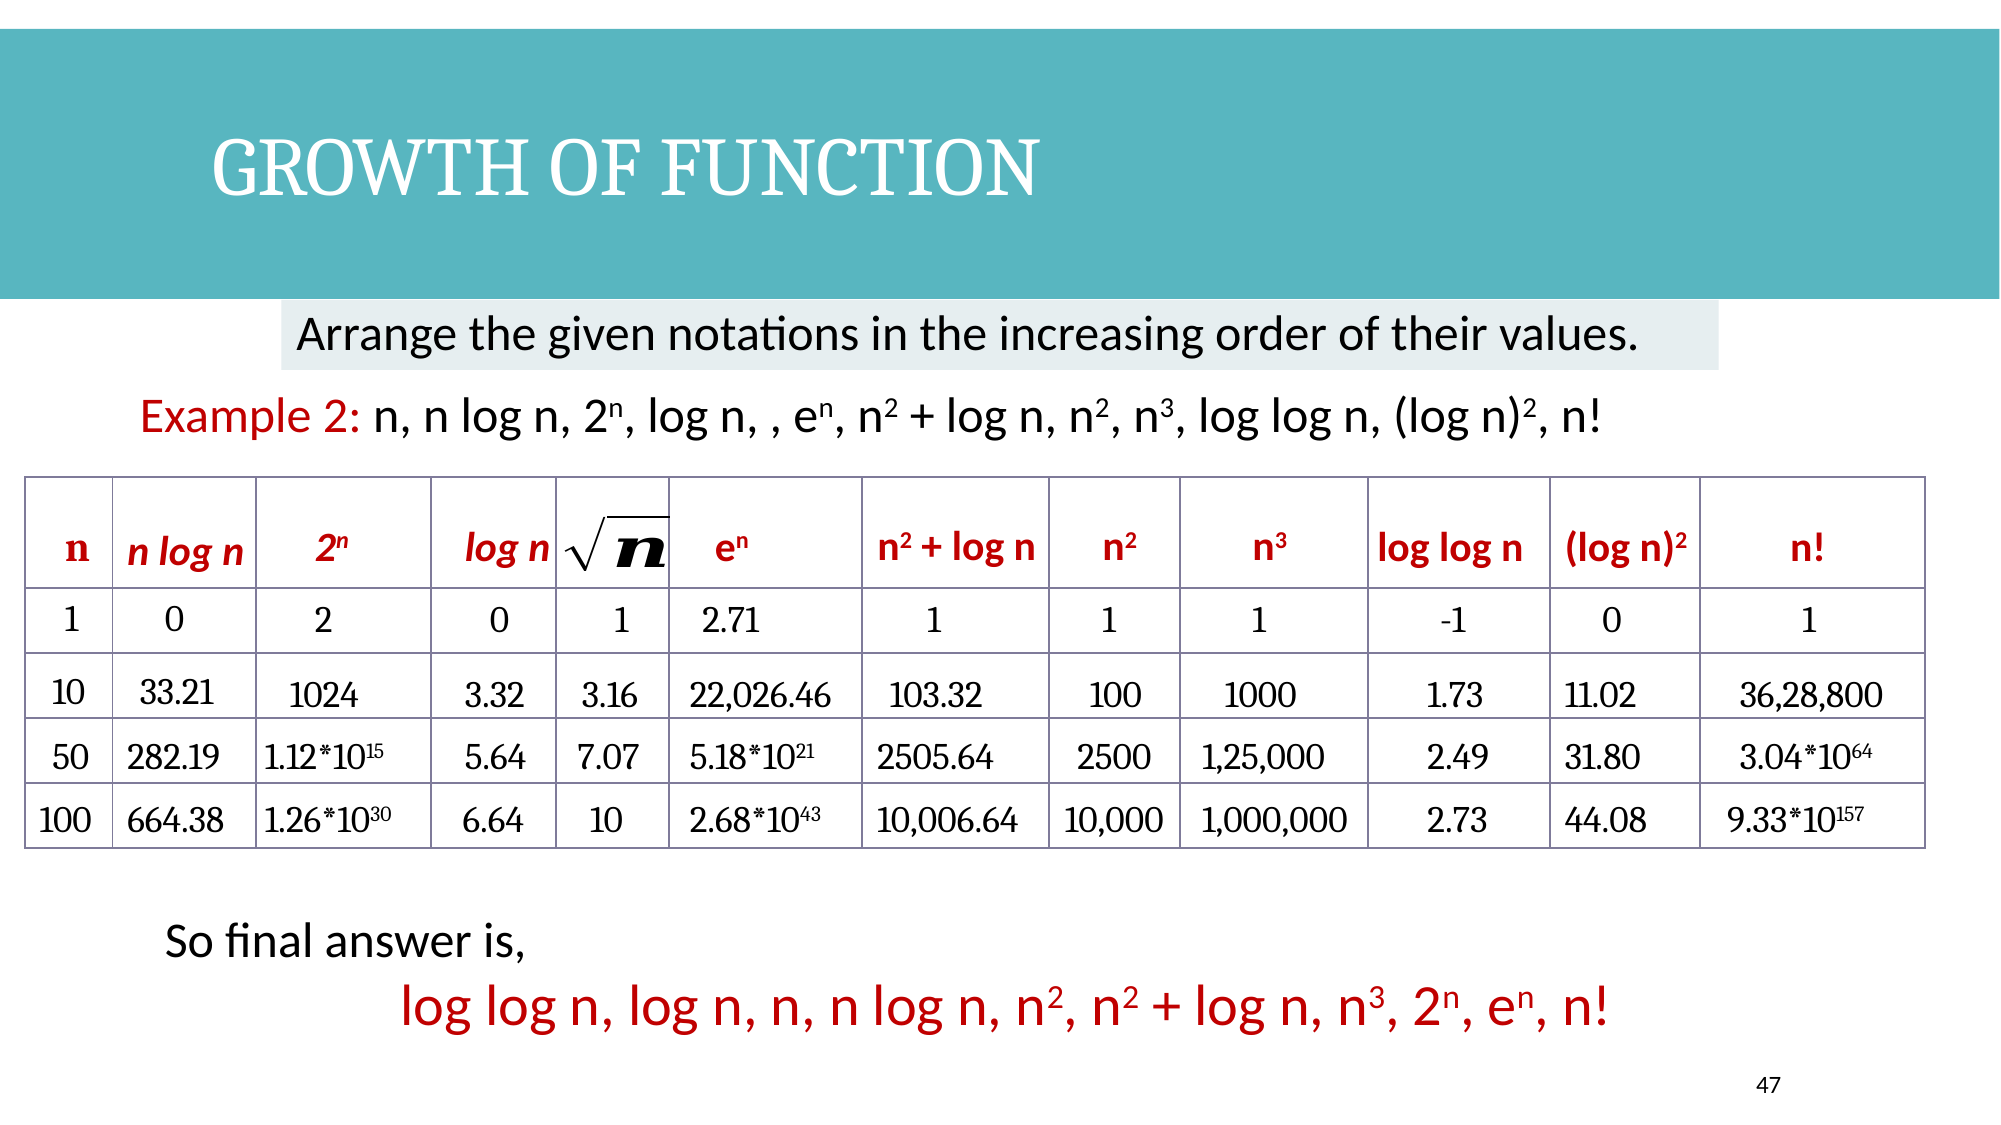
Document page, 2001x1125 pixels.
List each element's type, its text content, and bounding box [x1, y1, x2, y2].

title Growth of Function [197, 46, 1803, 295]
table_cell [1181, 654, 1367, 717]
text_box 3.16 [567, 662, 675, 723]
text_box 2500 [1062, 724, 1187, 785]
text_box 2.49 [1412, 724, 1525, 785]
table_header [1369, 578, 1549, 587]
text_box n3 [1237, 511, 1338, 577]
text_box 0 [150, 586, 200, 647]
text_box n! [1775, 512, 1888, 578]
table_cell [1701, 654, 1924, 717]
table_header [863, 478, 1048, 511]
table_header [432, 578, 555, 587]
table_header [1369, 478, 1549, 512]
table_header [432, 478, 555, 512]
table_cell [670, 589, 861, 652]
text_box 1.73 [1412, 662, 1540, 723]
text_box 1.12*1015 [249, 724, 438, 785]
table_cell [113, 654, 255, 717]
text_box 10,000 [1050, 787, 1203, 848]
text_box 7.07 [562, 724, 665, 785]
table_cell [1369, 589, 1549, 652]
table_header [557, 518, 668, 587]
text_box 10,006.64 [862, 787, 1050, 848]
table_cell [432, 654, 555, 717]
table_cell [1181, 589, 1367, 652]
text_box 1,25,000 [1187, 724, 1363, 785]
table_cell [557, 784, 668, 847]
table_cell [557, 589, 668, 652]
table_cell [26, 719, 112, 782]
text_box 1 [1087, 587, 1200, 648]
text_box 100 [24, 787, 112, 848]
table_cell [26, 589, 112, 652]
table_cell [1369, 654, 1549, 717]
table_header [1701, 478, 1924, 587]
table_cell [1551, 784, 1699, 847]
text_box 3.04*1064 [1725, 724, 1919, 785]
table_header [557, 478, 668, 516]
table_cell [1050, 719, 1179, 782]
text_box 0 [474, 587, 588, 648]
table_cell [557, 654, 668, 717]
text_box n2 + log n [862, 511, 1063, 577]
text_box n [50, 512, 100, 578]
text_box 33.21 [125, 659, 250, 719]
table_cell [113, 589, 255, 652]
table_cell [1050, 589, 1179, 652]
text_box en [699, 512, 800, 578]
slide_number 47 [1748, 1053, 1904, 1114]
text_box 6.64 [450, 787, 550, 848]
table_cell [670, 723, 861, 782]
table_cell [432, 784, 555, 847]
table_cell [257, 719, 430, 724]
text_box 11.02 [1550, 662, 1678, 723]
table_cell [432, 589, 555, 652]
table_cell [863, 654, 1048, 717]
text_box log log n [1362, 512, 1550, 578]
text_box 1 [599, 587, 675, 648]
text_box 1 [1787, 587, 1900, 648]
text_box 9.33*10157 [1712, 787, 1923, 848]
table_header [863, 577, 1048, 587]
table_header [670, 478, 861, 587]
text_box 1000 [1210, 662, 1338, 723]
text_box 1 [1237, 587, 1350, 648]
table_cell [863, 589, 1048, 652]
text_box 2.68*1043 [688, 787, 862, 848]
text_box 1.26*1030 [249, 787, 450, 848]
text_box 1 [912, 587, 1025, 648]
text_box 10 [37, 659, 125, 719]
table_header [1551, 578, 1699, 587]
table_cell [1701, 719, 1924, 782]
table_cell [432, 719, 555, 782]
text_box 282.19 [112, 724, 249, 785]
text_box 1024 [275, 662, 475, 723]
text_box 1,000,000 [1203, 787, 1398, 848]
table_cell [26, 654, 112, 717]
text_box 2 [300, 587, 400, 648]
text_box 50 [37, 724, 112, 785]
table_header [113, 478, 255, 516]
text_box 103.32 [875, 662, 1023, 723]
text_box n log n [112, 516, 290, 582]
table_cell [1551, 654, 1699, 717]
text_box (log n)2 [1550, 512, 1750, 578]
table_header [1050, 478, 1179, 587]
text_box 2.73 [1412, 787, 1525, 848]
text_box 22,026.46 [675, 662, 875, 723]
table_cell [257, 589, 430, 652]
text_box 2.71 [687, 587, 800, 648]
table_header [257, 478, 430, 587]
table_cell [257, 654, 430, 717]
table_cell [863, 719, 1048, 782]
text_box 44.08 [1550, 787, 1678, 848]
table_header [1551, 478, 1699, 512]
table_cell [1369, 719, 1549, 782]
text_box 100 [1074, 662, 1188, 723]
table_cell [1551, 589, 1699, 652]
table_cell [1701, 589, 1924, 652]
text_box log n [449, 512, 613, 578]
table_cell [1369, 784, 1549, 847]
table_header [113, 582, 255, 587]
text_box 1 [50, 586, 100, 647]
text_box 0 [1587, 587, 1700, 648]
table_cell [1701, 784, 1924, 847]
text_box 2n [299, 512, 449, 578]
text_box -1 [1425, 587, 1538, 648]
text_box 2505.64 [862, 724, 1028, 785]
table_cell [1551, 719, 1699, 782]
table_cell [1181, 719, 1367, 782]
text_box 5.18*1021 [675, 724, 862, 785]
table_header [26, 478, 112, 587]
text_box 31.80 [1550, 724, 1678, 785]
text_box n2 [1087, 511, 1188, 577]
table_cell [670, 654, 861, 662]
list Arrange the given notations in the increasing order of their values. [281, 299, 1719, 370]
table_header [1181, 478, 1367, 587]
table_cell [1050, 654, 1179, 717]
table_cell [113, 719, 255, 724]
text_box 664.38 [112, 787, 249, 848]
text_box 5.64 [449, 724, 553, 785]
table_cell [557, 719, 668, 782]
text_box 3.32 [475, 662, 553, 723]
text_box 36,28,800 [1725, 662, 1925, 723]
text_box 10 [575, 787, 688, 848]
